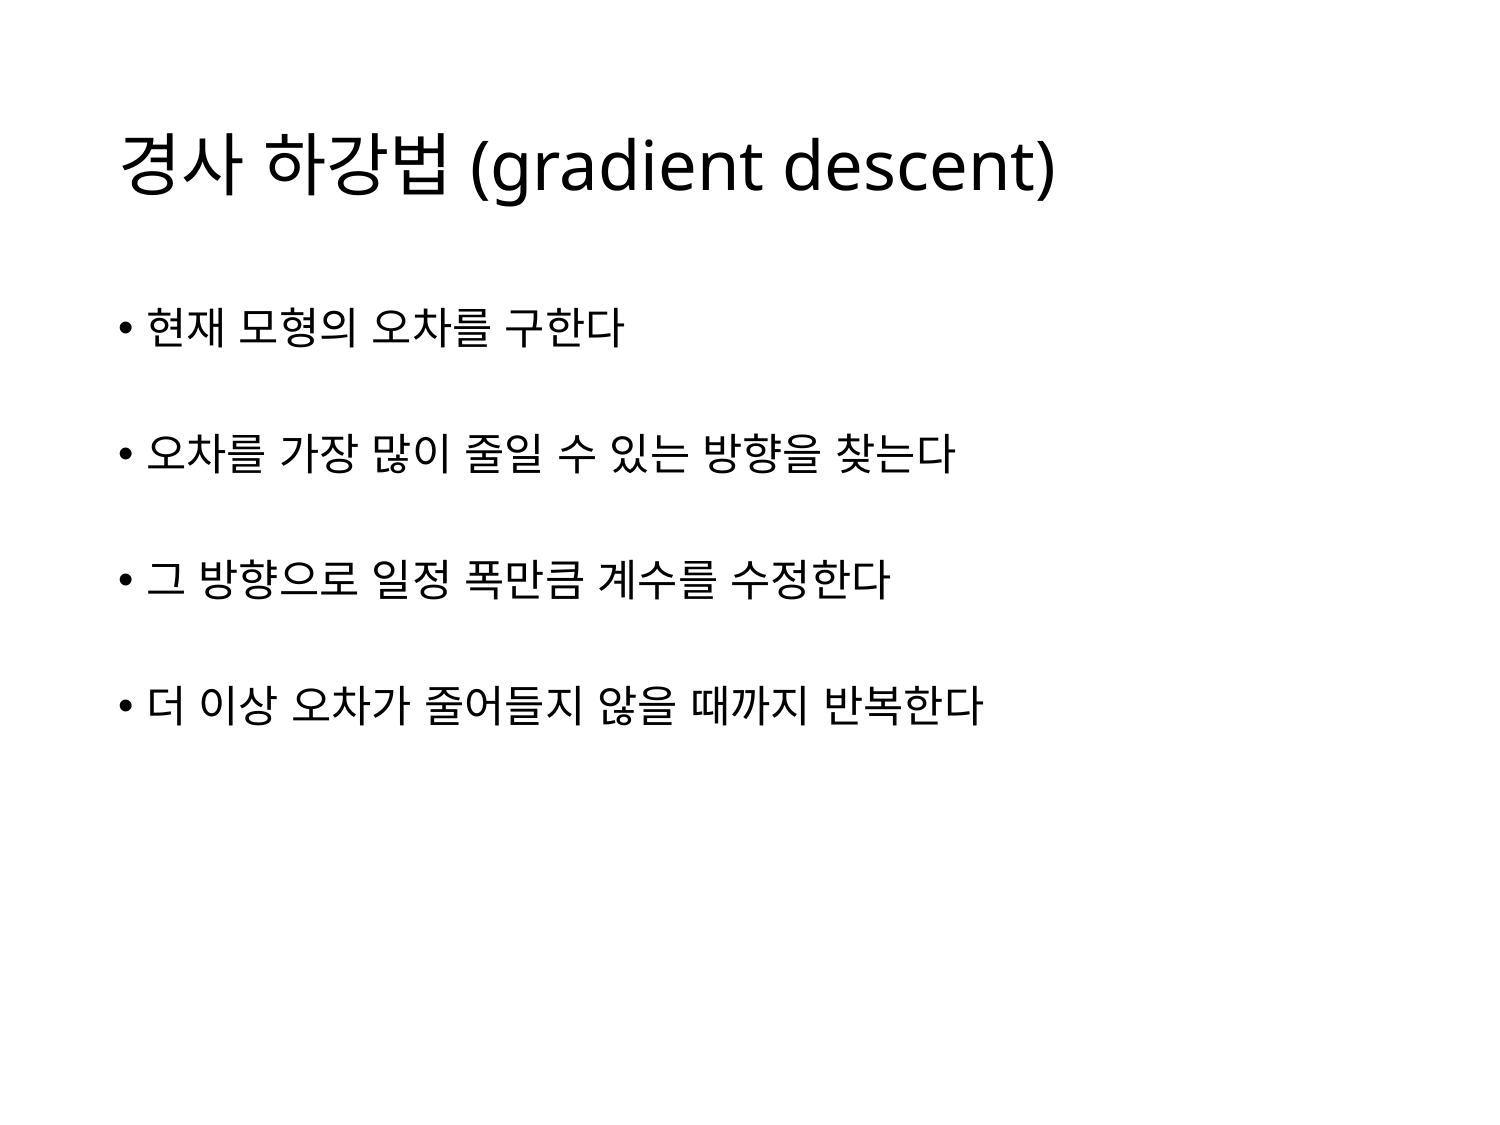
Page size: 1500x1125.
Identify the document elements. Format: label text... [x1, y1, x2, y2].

list 현재 모형의 오차를 구한다 오차를 가장 많이 줄일 수 있는 방향을 찾는다 그 방향으로 일정 폭만큼 계수를 수정한다 더 이상 오차가 줄어들지 않을 때까지 반복한다 [103, 299, 1397, 1014]
title 경사 하강법(gradient descent) [103, 59, 1397, 278]
